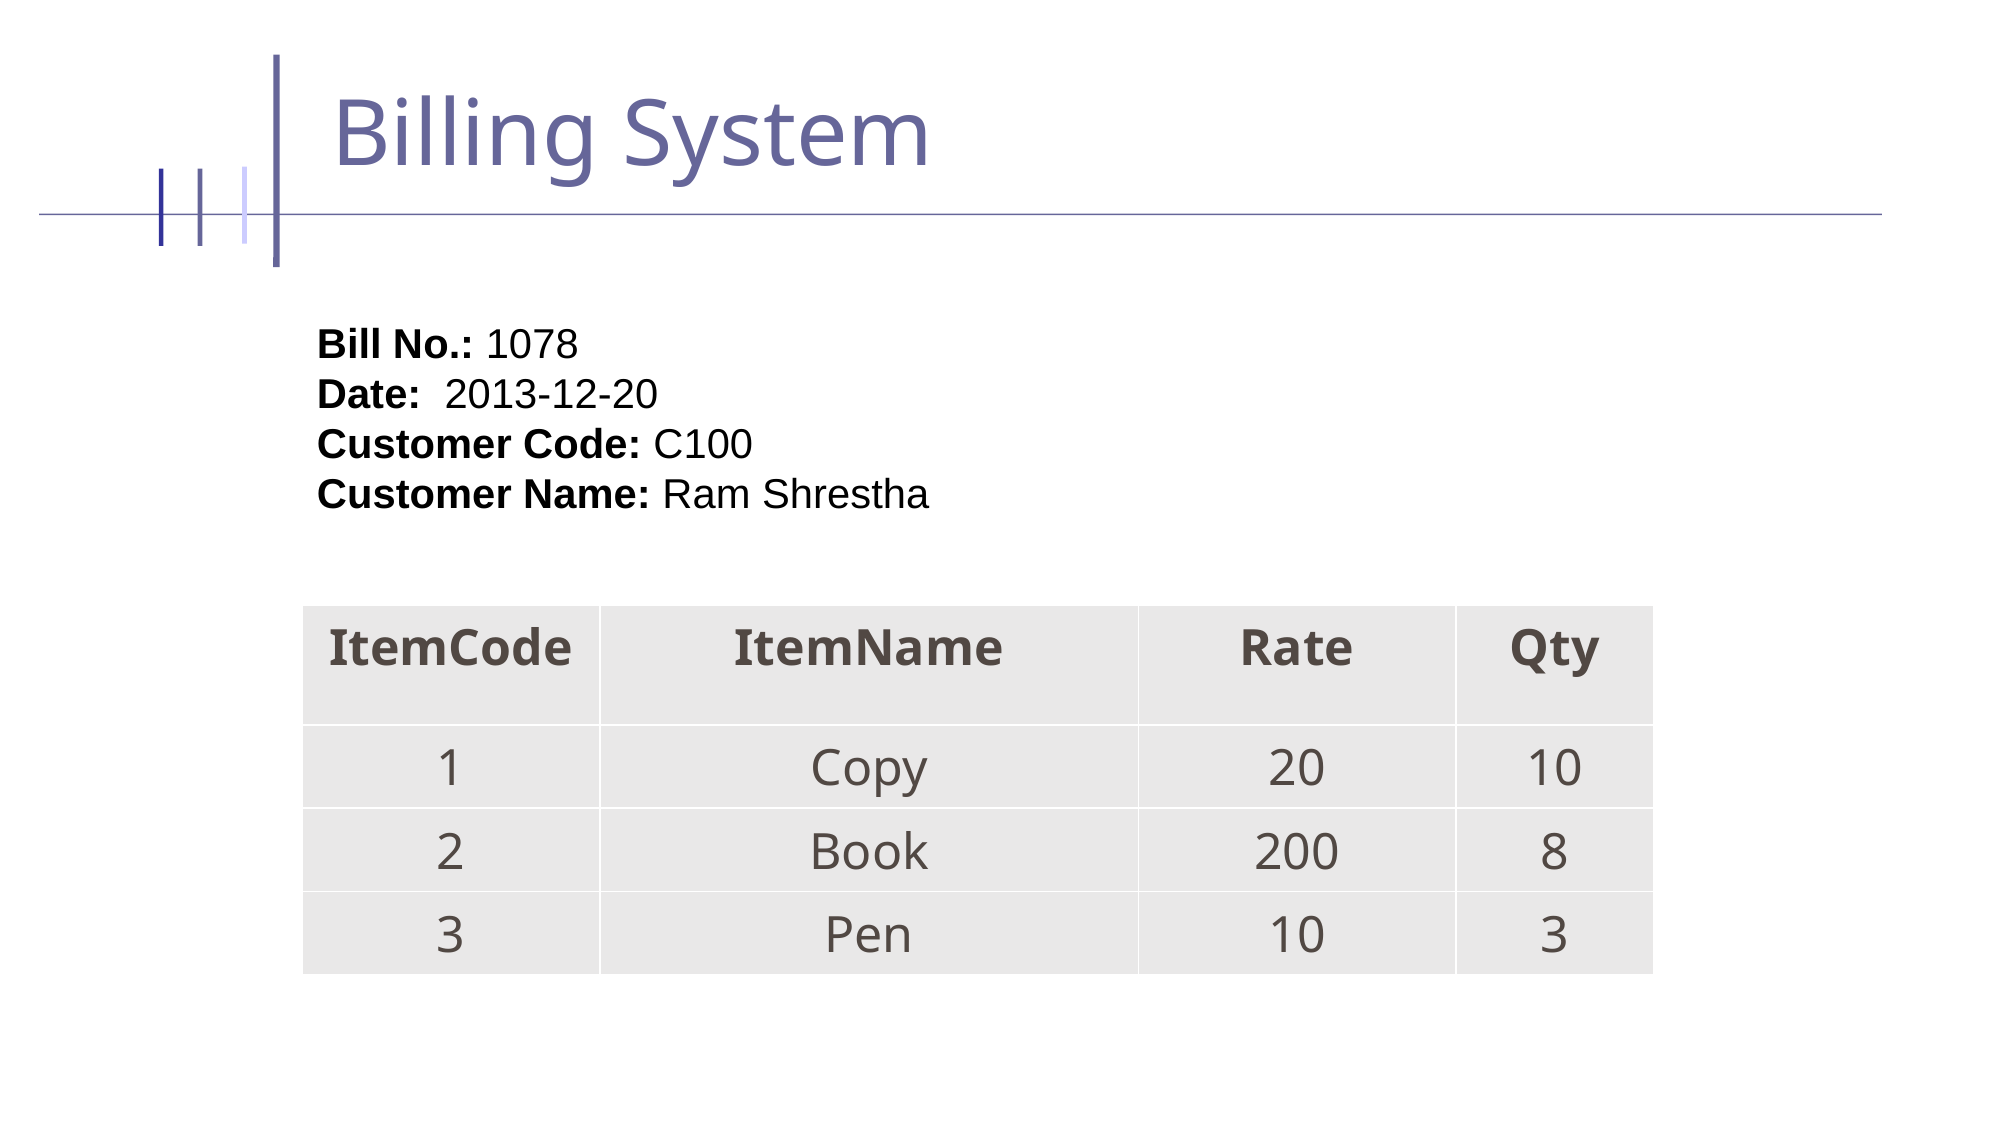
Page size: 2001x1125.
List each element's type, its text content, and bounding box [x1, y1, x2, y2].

table_header Qty [1457, 606, 1653, 724]
table_cell 1 [303, 726, 599, 807]
text_box Bill No.: 1078 Date: 2013-12-20 Customer Code: C100 Customer Name: Ram Shrestha [302, 309, 1302, 524]
table_cell Pen [601, 892, 1138, 974]
table_header Rate [1139, 606, 1455, 724]
table_cell 8 [1457, 809, 1653, 891]
table_cell 3 [1457, 892, 1653, 974]
text_box Billing System [181, 12, 1819, 193]
table_header ItemCode [303, 606, 599, 724]
table_cell 3 [303, 892, 599, 974]
table_cell Book [601, 809, 1138, 891]
table_cell 20 [1139, 726, 1455, 807]
table_cell 10 [1139, 892, 1455, 974]
table_cell 200 [1139, 809, 1455, 891]
table_cell 2 [303, 809, 599, 891]
table_header ItemName [601, 606, 1138, 724]
table_cell Copy [601, 726, 1138, 807]
table_cell 10 [1457, 726, 1653, 807]
